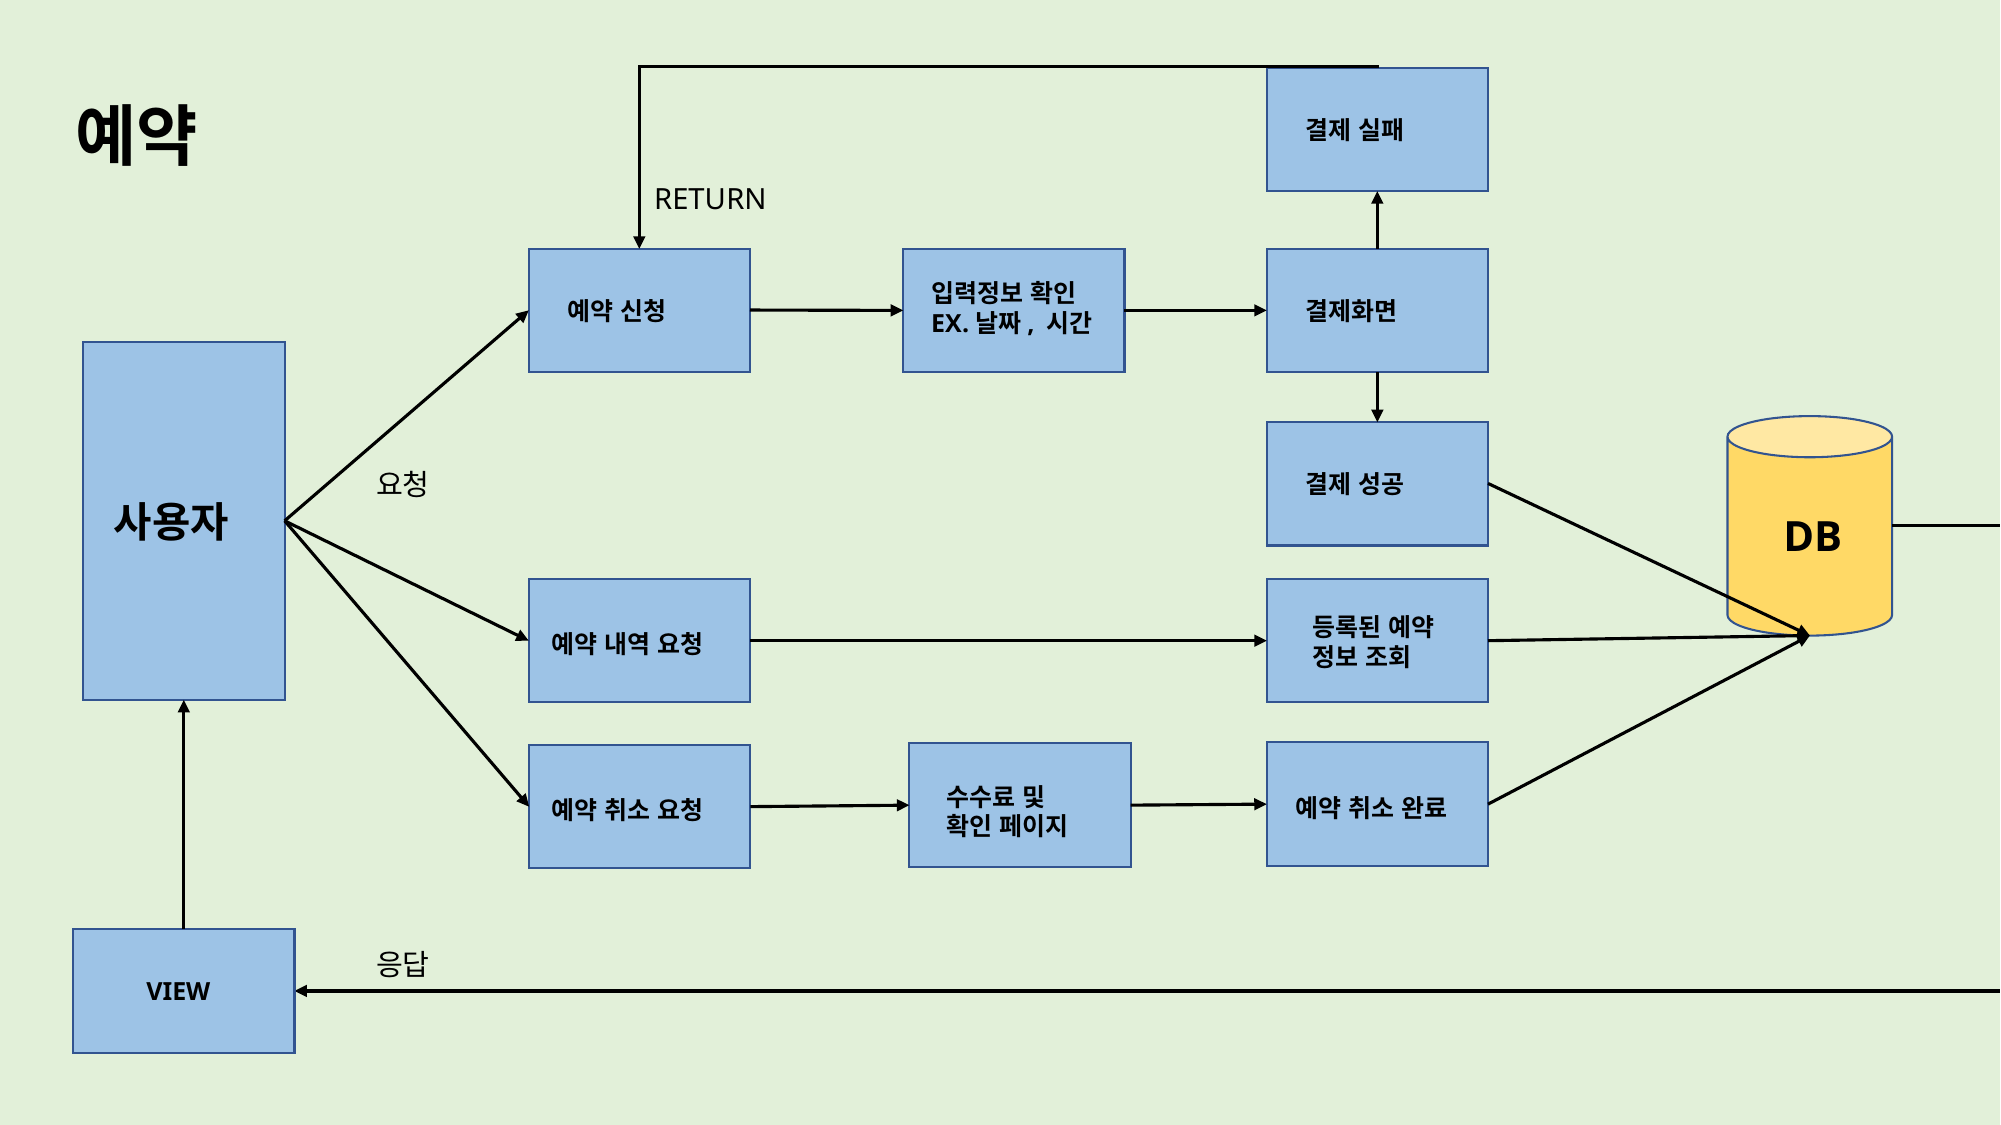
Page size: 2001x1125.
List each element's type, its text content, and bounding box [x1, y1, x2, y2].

text_box 결제 성공 [1290, 461, 1488, 506]
text_box [1266, 741, 1489, 867]
text_box 예약 취소 완료 [1280, 784, 1483, 830]
text_box [1726, 415, 1894, 637]
text_box 예약 [60, 86, 874, 181]
text_box [1266, 421, 1489, 547]
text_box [284, 310, 529, 520]
text_box [529, 578, 751, 703]
text_box [1266, 67, 1489, 192]
text_box [528, 248, 751, 373]
text_box 응답 [361, 938, 480, 989]
text_box 결제 실패 [1290, 106, 1488, 152]
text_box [1487, 526, 1728, 805]
text_box 예약 신청 [552, 287, 750, 333]
text_box 사용자 [99, 488, 269, 553]
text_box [874, 55, 1230, 640]
text_box 결제화면 [1290, 287, 1488, 333]
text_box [917, 0, 1099, 528]
text_box [72, 928, 296, 1054]
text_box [284, 520, 529, 807]
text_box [874, 641, 1230, 1125]
text_box [1266, 248, 1489, 373]
text_box RETURN [639, 172, 797, 223]
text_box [1487, 483, 1728, 526]
text_box [1266, 578, 1487, 703]
text_box [528, 744, 751, 869]
text_box 예약 내역 요청 [536, 621, 739, 667]
text_box 등록된 예약 정보 조회 [1297, 603, 1483, 679]
text_box [82, 341, 284, 701]
text_box DB [1768, 502, 1903, 567]
text_box 예약 취소 요청 [537, 787, 739, 833]
text_box VIEW [131, 968, 268, 1013]
